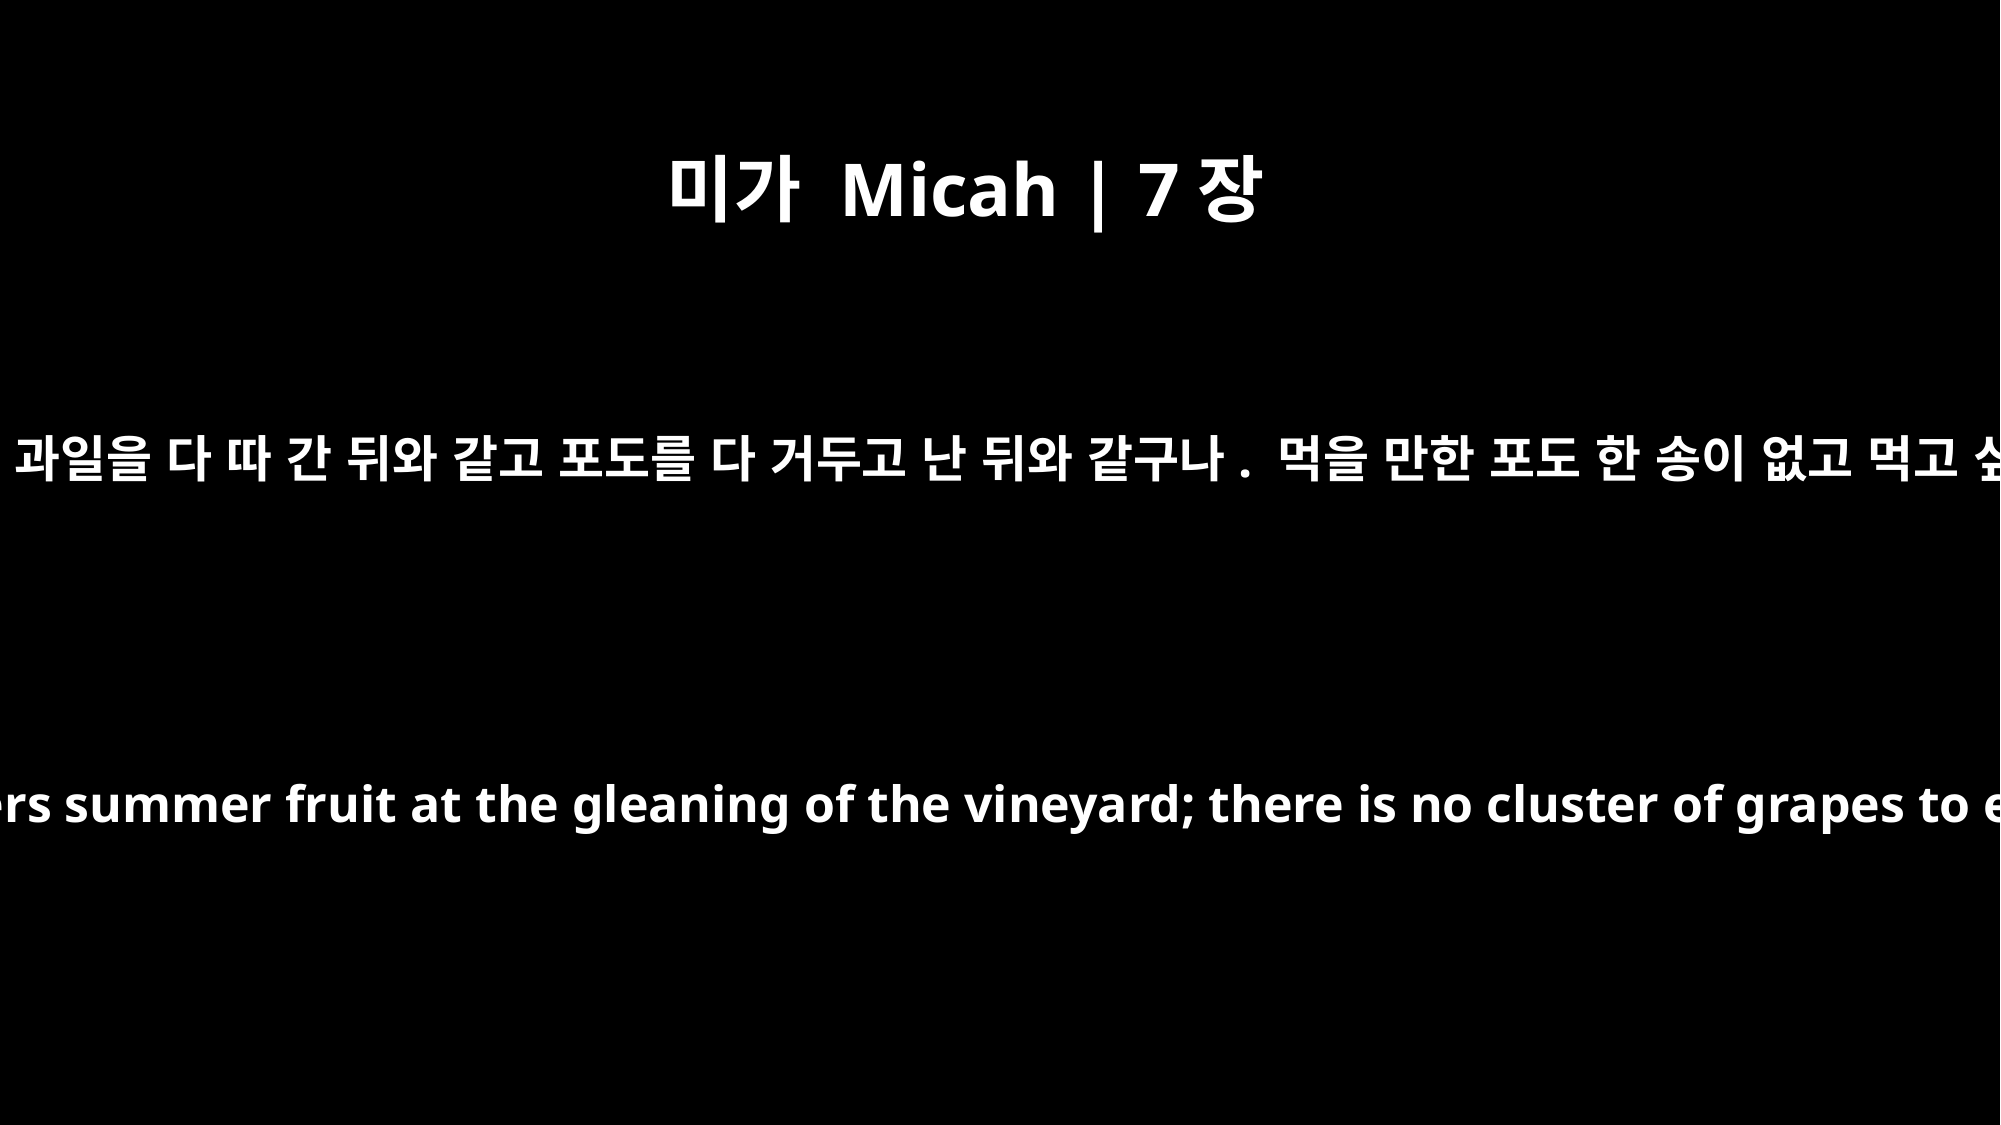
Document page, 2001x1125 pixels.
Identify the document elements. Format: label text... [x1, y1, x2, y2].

text_box What misery is mine! I am like one who gathers summer fruit at the gleaning of the vineyard; there is no cluster of grapes to eat, none of the early figs that I crave. [0, 764, 2000, 840]
text_box ﻿1 내가 얼마나 비참한지! 나는 여름 과일을 다 따 간 뒤와 같고 포도를 다 거두고 난 뒤와 같구나. 먹을 만한 포도 한 송이 없고 먹고 싶은 무화과 첫 열매도 없구나. [0, 359, 2000, 495]
text_box 미가 Micah | 7장 [652, 136, 1280, 239]
